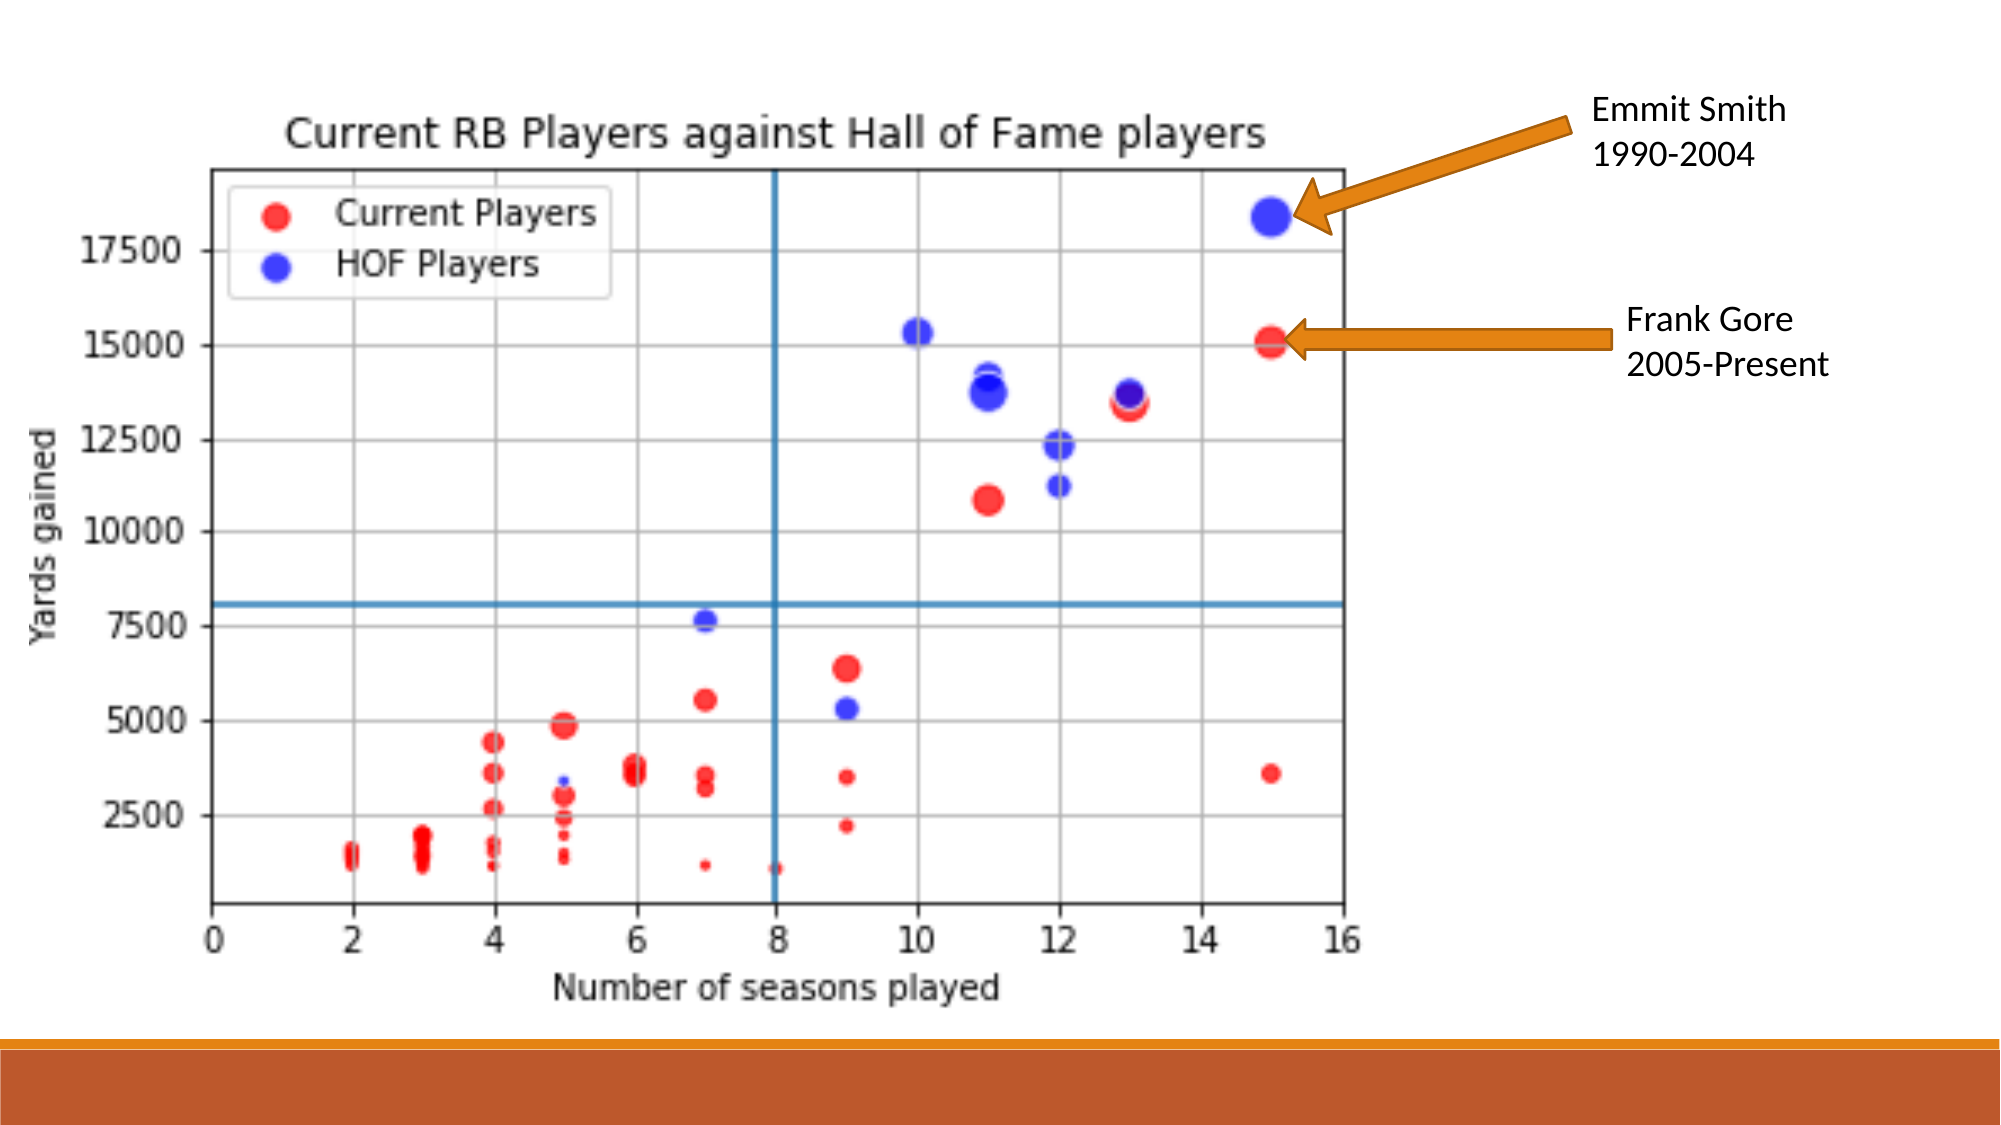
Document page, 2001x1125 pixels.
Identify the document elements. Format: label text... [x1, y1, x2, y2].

text_box [1496, 114, 1573, 160]
picture [28, 50, 1490, 1025]
text_box Emmit Smith 1990-2004 [1576, 76, 1856, 182]
text_box Frank Gore 2005-Present [1611, 286, 1877, 392]
text_box [1496, 328, 1614, 351]
